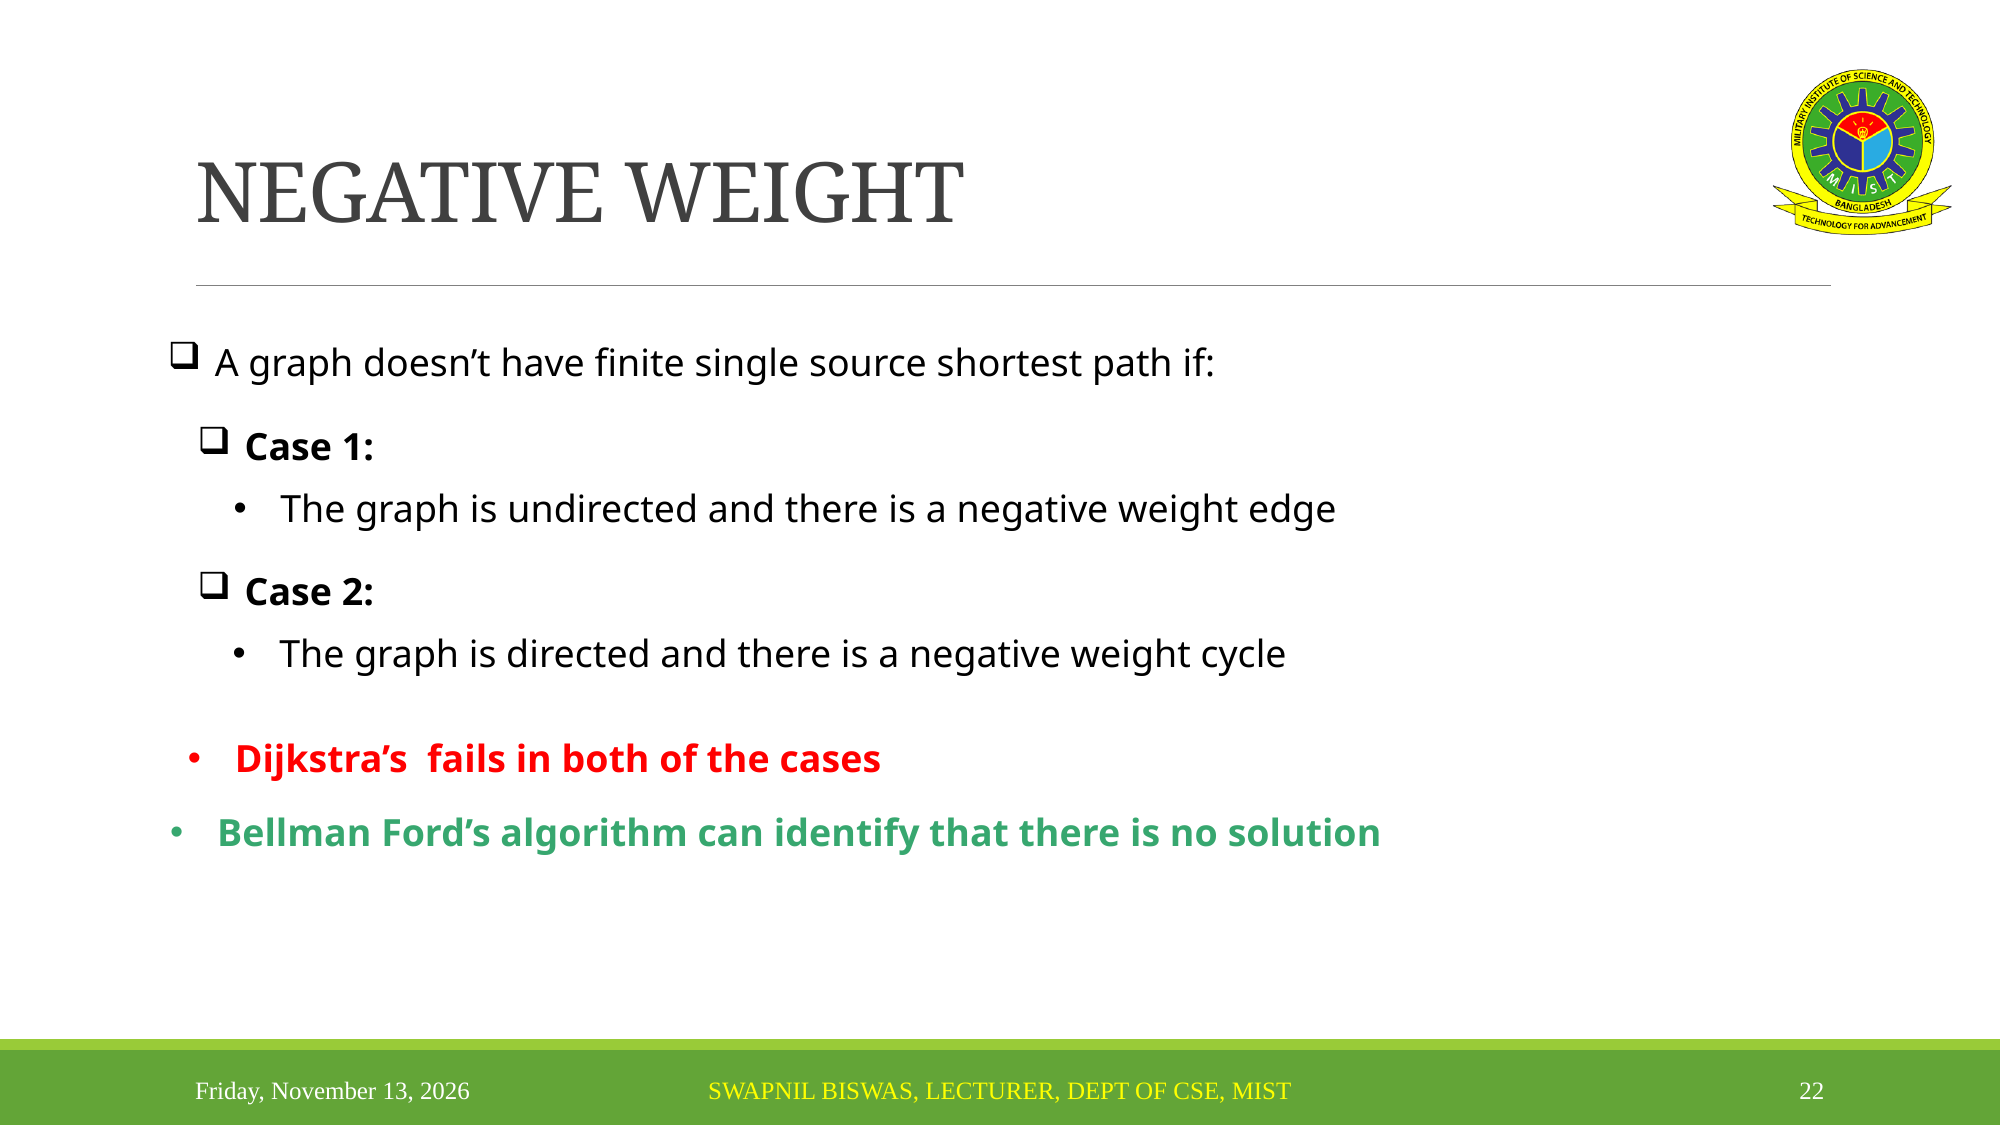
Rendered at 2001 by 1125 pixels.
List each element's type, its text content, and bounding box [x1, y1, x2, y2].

picture [1830, 66, 1953, 238]
text_box Case 1: [182, 415, 390, 476]
footer Swapnil Biswas, Lecturer, Dept of CSE, MIST [604, 1059, 1396, 1120]
slide_number 22 [1624, 1059, 1840, 1120]
text_box A graph doesn’t have finite single source shortest path if: [153, 331, 1232, 392]
text_box Case 2: [182, 560, 390, 621]
text_box Dijkstra’s fails in both of the cases [173, 727, 907, 787]
text_box The graph is directed and there is a negative weight cycle [217, 622, 1303, 683]
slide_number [180, 1059, 586, 1120]
title NEGATIVE WEIGHT [180, 8, 1830, 247]
text_box Bellman Ford’s algorithm can identify that there is no solution [155, 801, 1398, 862]
text_box The graph is undirected and there is a negative weight edge [218, 477, 1353, 538]
